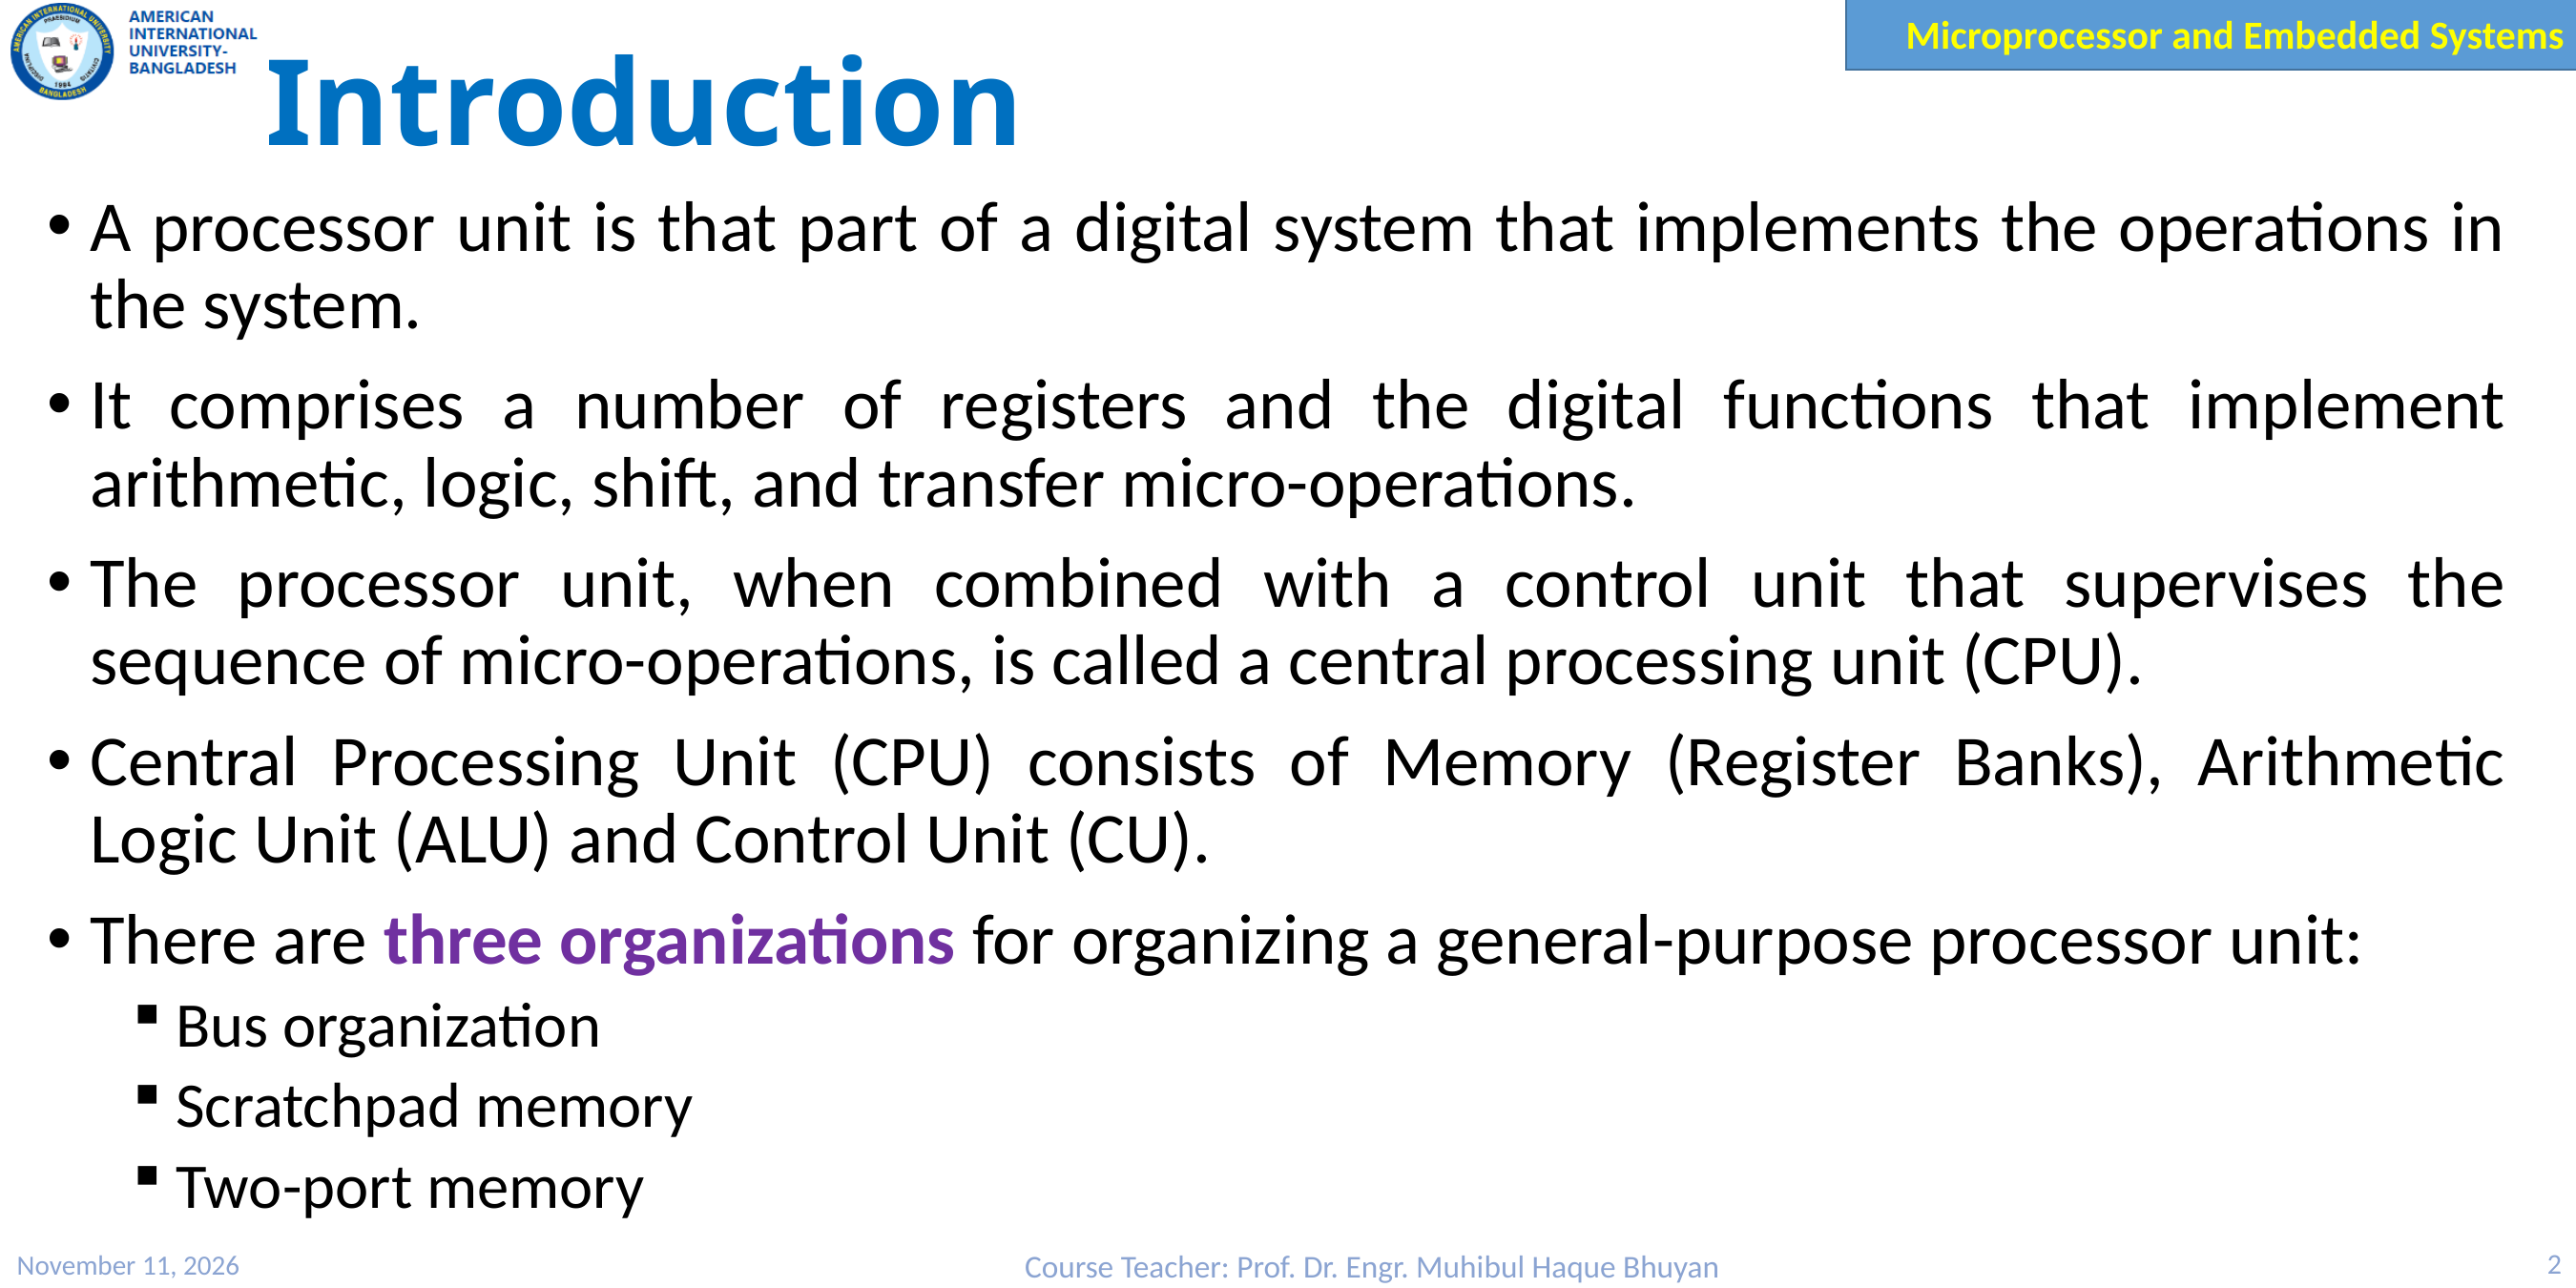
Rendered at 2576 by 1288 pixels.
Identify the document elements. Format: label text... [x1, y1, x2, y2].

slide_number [2, 1239, 440, 1288]
list A processor unit is that part of a digital system that implements the operations in the system. It comprises a number of registers and the digital functions that implement arithmetic, logic, shift, and transfer micro-operations. The processor unit, when combined with a control unit that supervises the sequence of micro-operations, is called a central processing unit (CPU). Central Processing Unit (CPU) consists of Memory (Register Banks), Arithmetic Logic Unit (ALU) and Control Unit (CU). There are three organizations for organizing a general-purpose processor unit: Bus organization Scratchpad memory Two-port memory [32, 181, 2522, 1240]
title Introduction [251, 31, 2227, 181]
picture [0, 3, 265, 104]
footer Course Teacher: Prof. Dr. Engr. Muhibul Haque Bhuyan [853, 1239, 1893, 1288]
slide_number 2 [2369, 1239, 2576, 1285]
